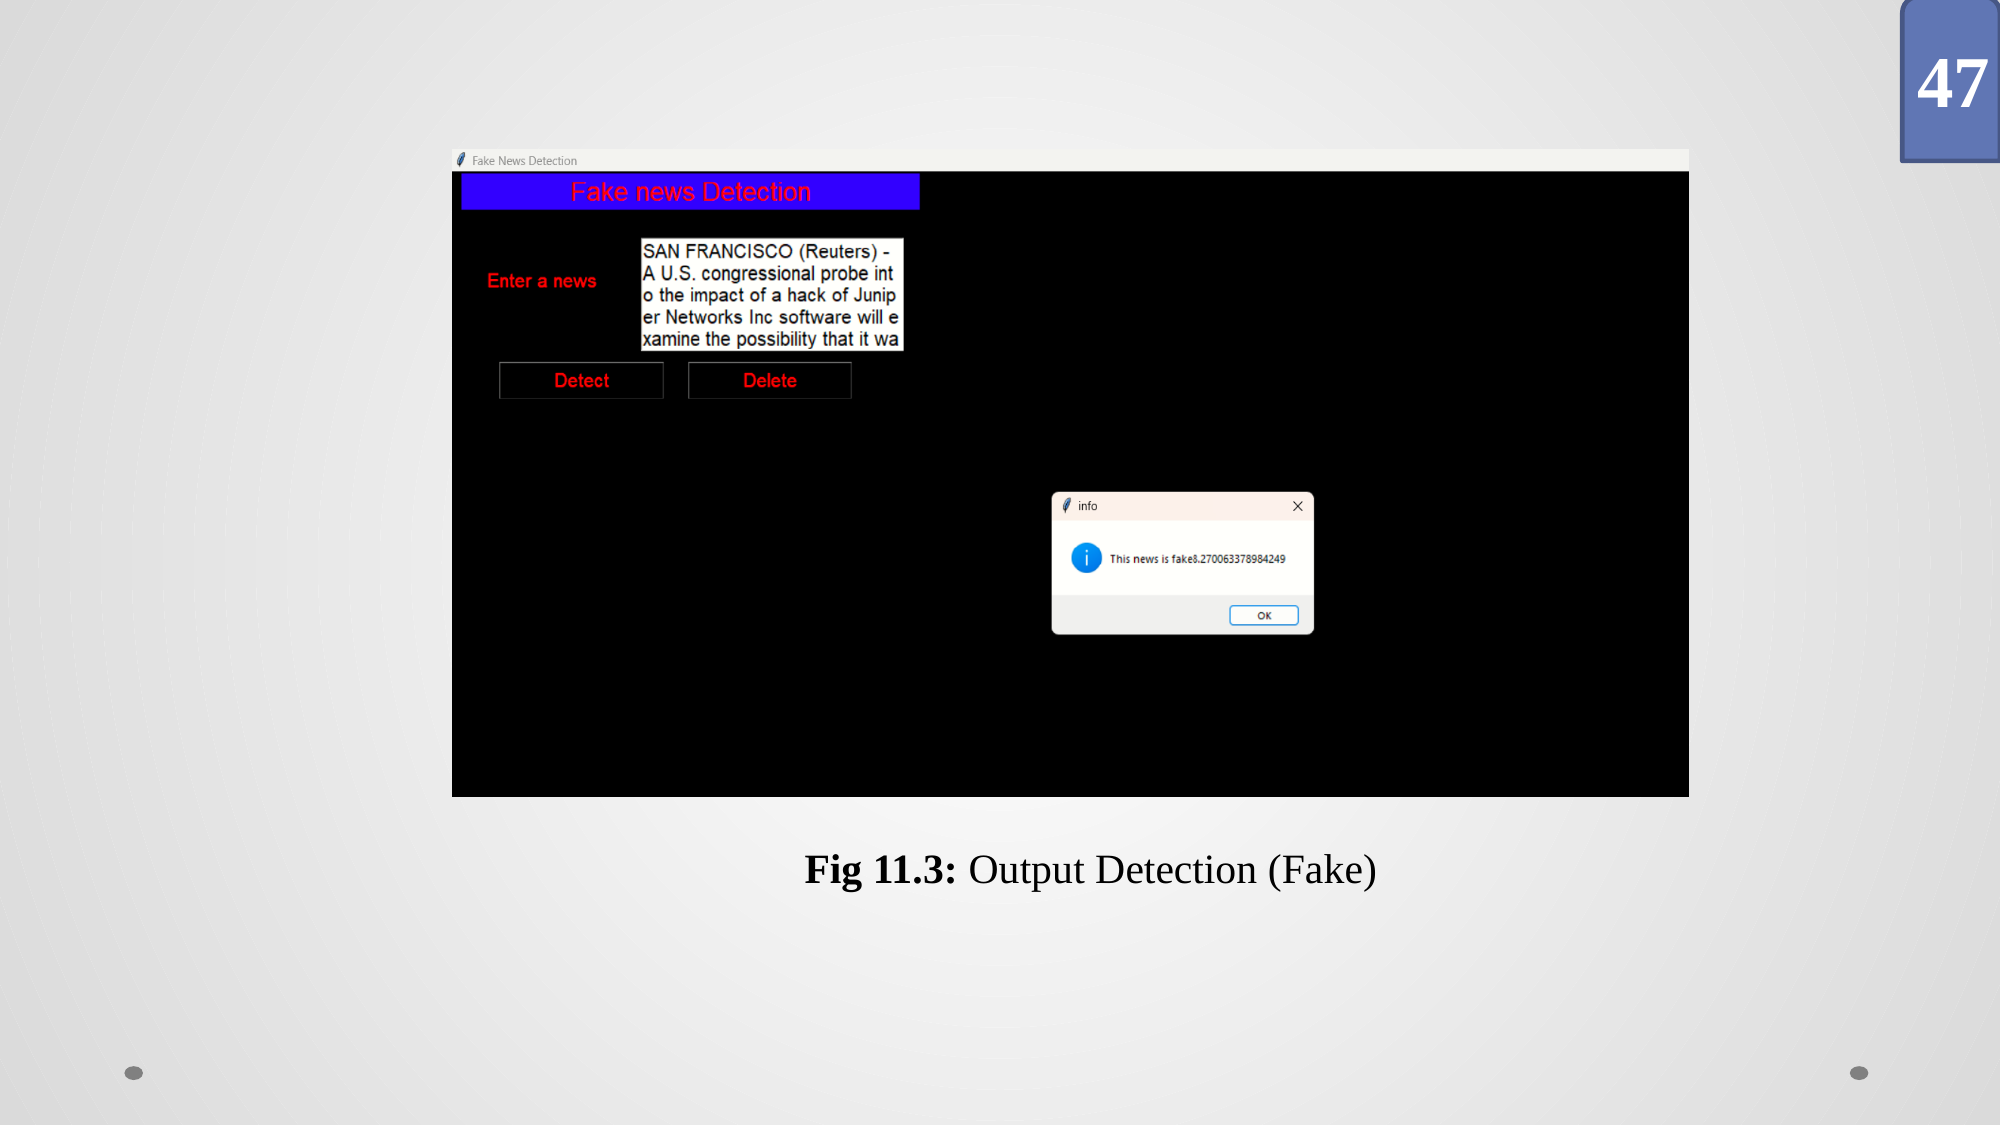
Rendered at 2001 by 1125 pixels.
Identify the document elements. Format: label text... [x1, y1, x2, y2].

picture [452, 149, 1690, 797]
text_box 47 [1902, 27, 2000, 130]
text_box [1899, 0, 2000, 164]
text_box Fig 11.3: Output Detection (Fake) [789, 834, 1393, 900]
